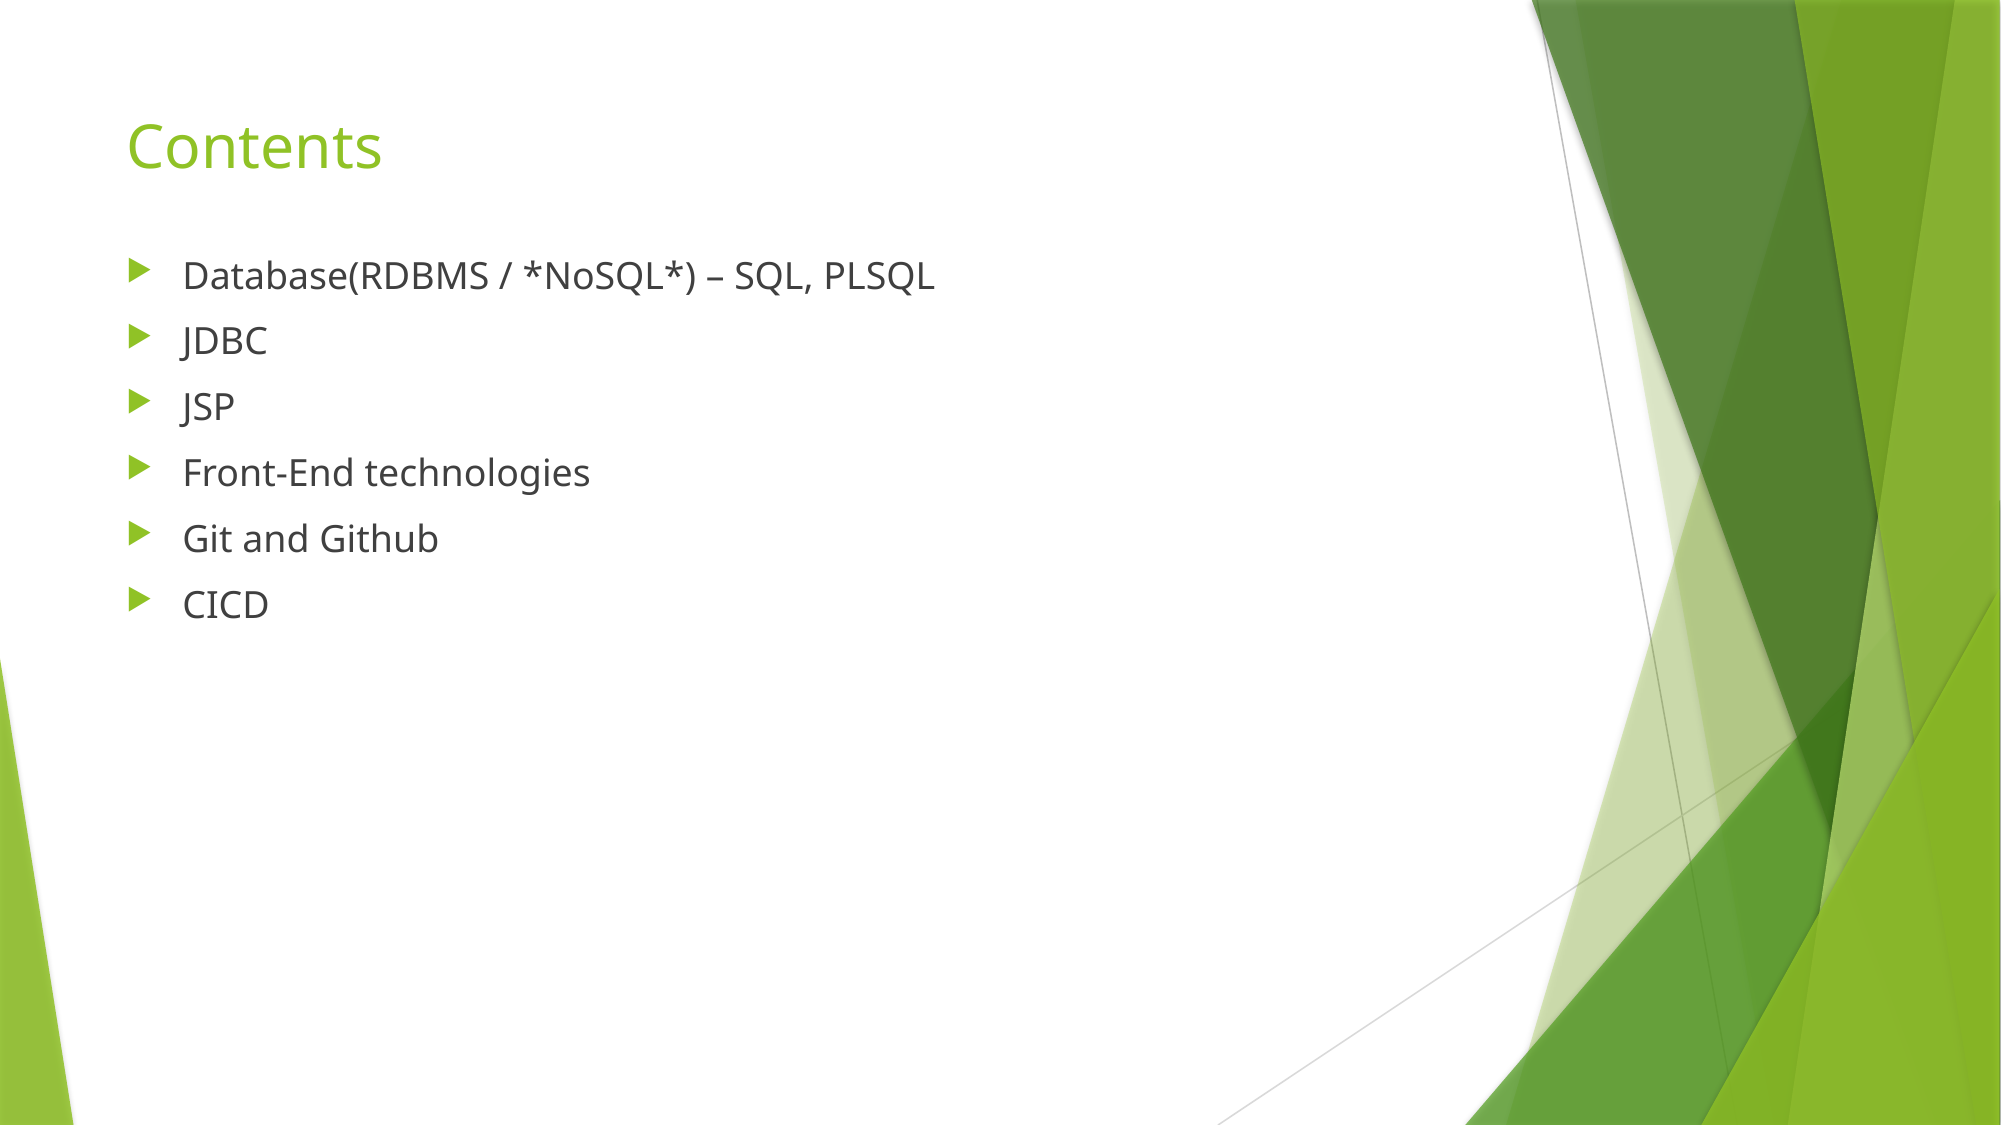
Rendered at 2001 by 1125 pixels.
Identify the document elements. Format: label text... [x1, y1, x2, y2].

title Contents [111, 99, 1522, 188]
list Database(RDBMS / *NoSQL*) – SQL, PLSQL JDBC JSP Front-End technologies Git and Github CICD [111, 244, 1522, 1048]
